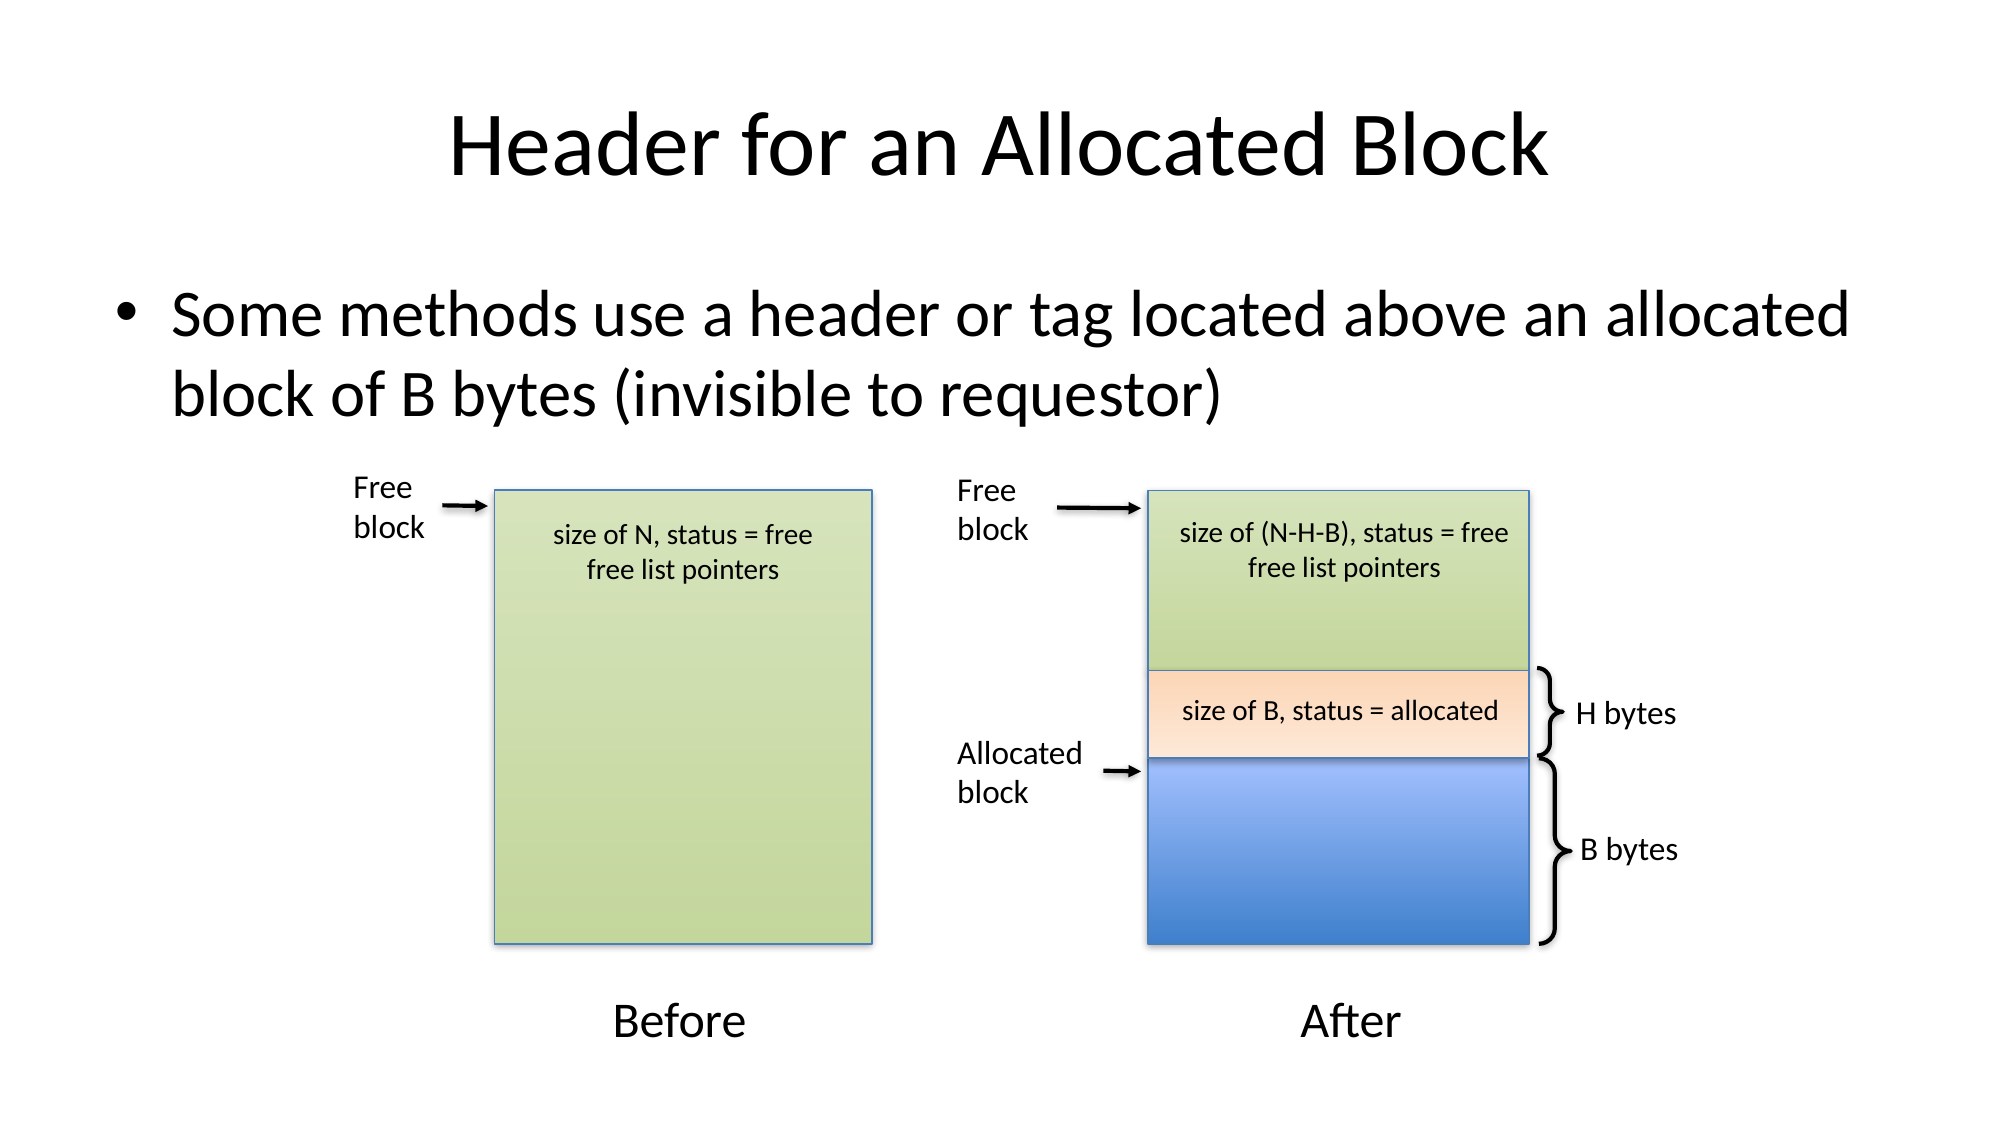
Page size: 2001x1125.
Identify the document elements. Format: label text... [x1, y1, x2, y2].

text_box Free block [942, 460, 1058, 555]
text_box After [1285, 979, 1423, 1055]
text_box [1147, 767, 1530, 945]
text_box [494, 489, 873, 945]
text_box [1538, 760, 1565, 946]
title Header for an Allocated Block [99, 45, 1900, 233]
text_box B bytes [1565, 819, 1707, 874]
text_box [1147, 670, 1530, 759]
text_box size of (N-H-B), status = free free list pointers [1159, 506, 1530, 591]
list Some methods use a header or tag located above an allocated block of B bytes (invisible to requestor) [99, 262, 1900, 1005]
text_box Before [597, 979, 769, 1055]
text_box [1147, 490, 1530, 669]
text_box [1536, 665, 1561, 758]
text_box Free block [338, 458, 443, 553]
text_box Allocated block [942, 723, 1104, 818]
text_box size of N, status = free free list pointers [505, 508, 861, 593]
text_box H bytes [1561, 683, 1703, 739]
text_box size of B, status = allocated [1152, 684, 1530, 734]
